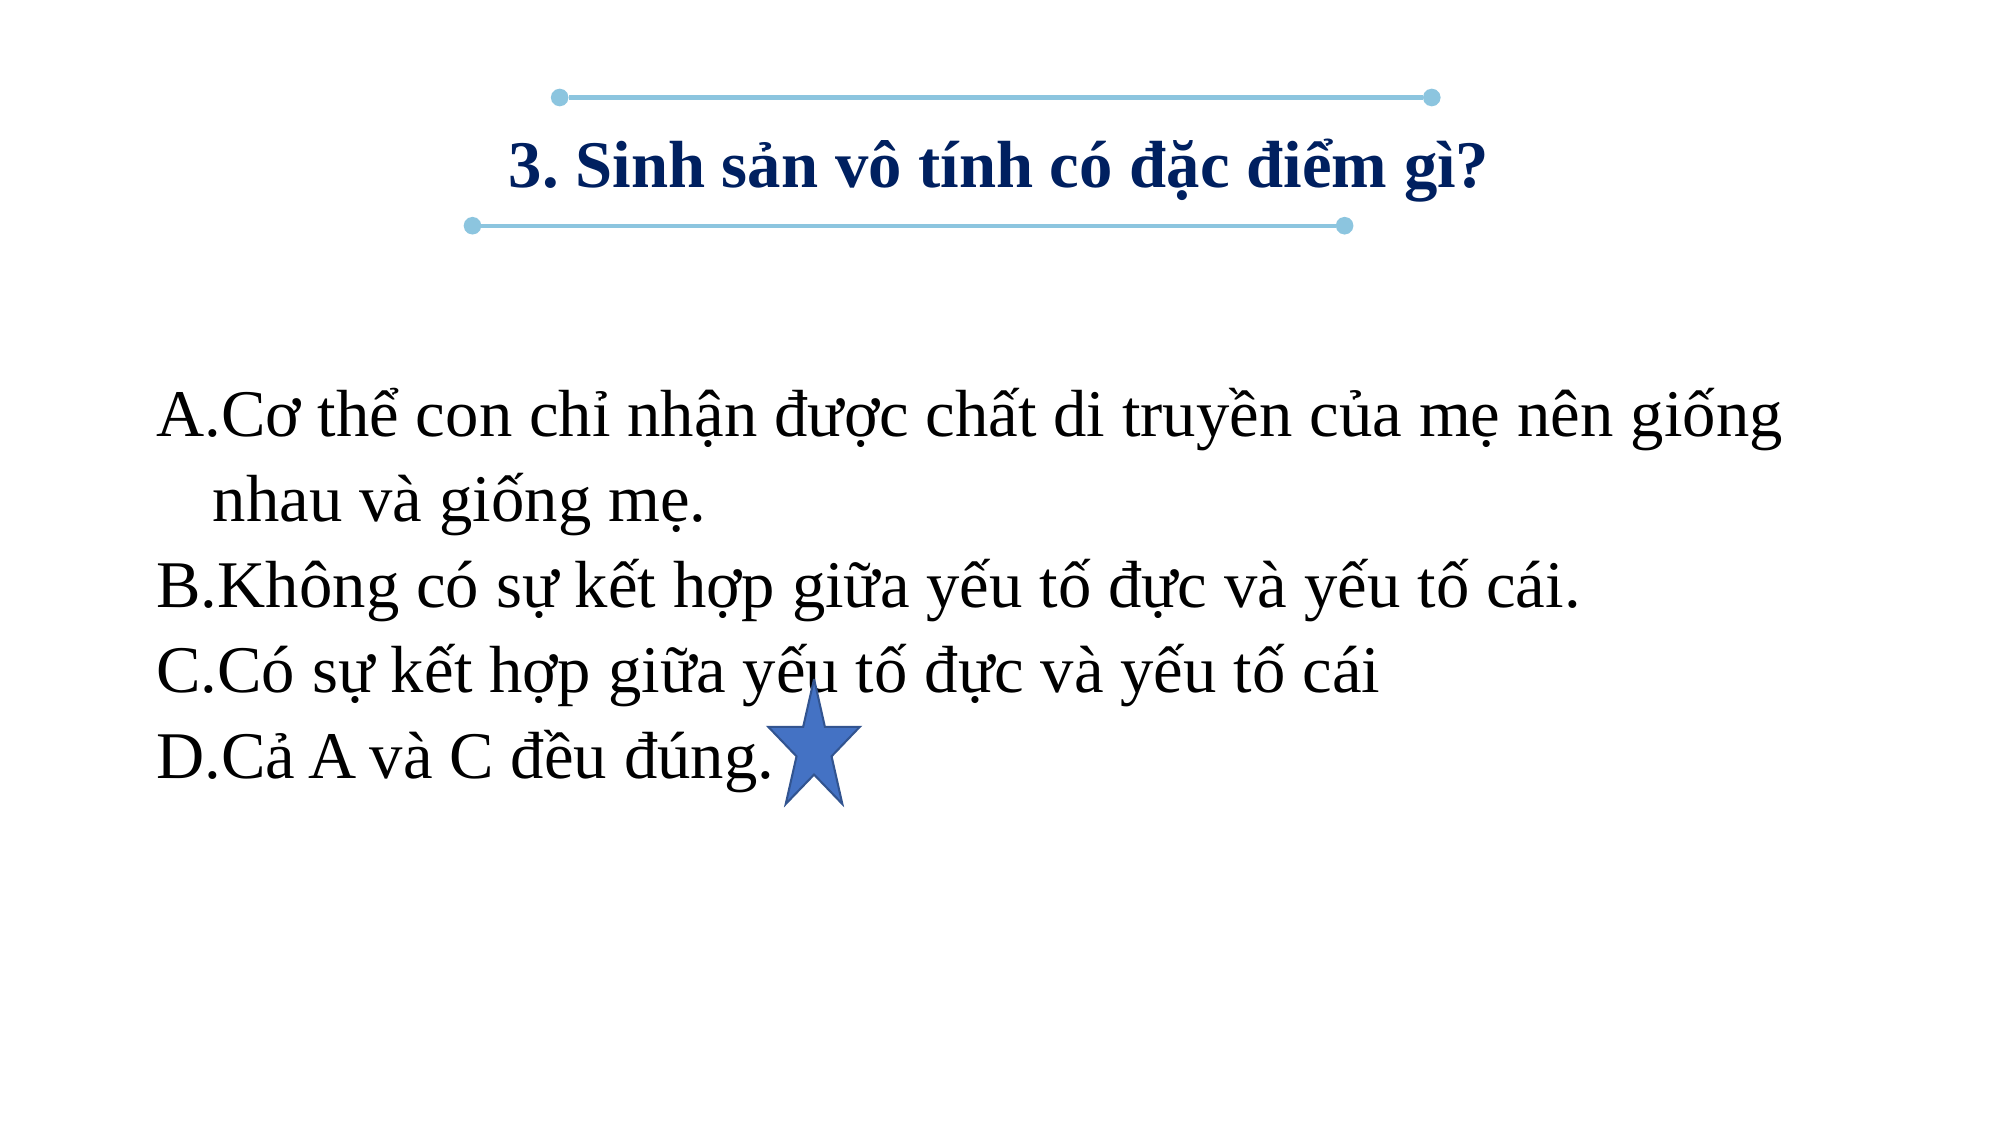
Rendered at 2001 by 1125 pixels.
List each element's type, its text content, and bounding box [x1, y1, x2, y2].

text_box [765, 678, 863, 808]
text_box [1335, 215, 1355, 236]
text_box Cơ thể con chỉ nhận được chất di truyền của mẹ nên giống nhau và giống mẹ. Không có sự kết hợp giữa yếu tố đực và yếu tố cái. Có sự kết hợp giữa yếu tố đực và yếu tố cái Cả A và C đều đúng. [141, 356, 1940, 799]
text_box 3. Sinh sản vô tính có đặc điểm gì? [494, 112, 1506, 208]
text_box [1422, 87, 1442, 108]
text_box [549, 87, 570, 108]
text_box [462, 215, 483, 236]
